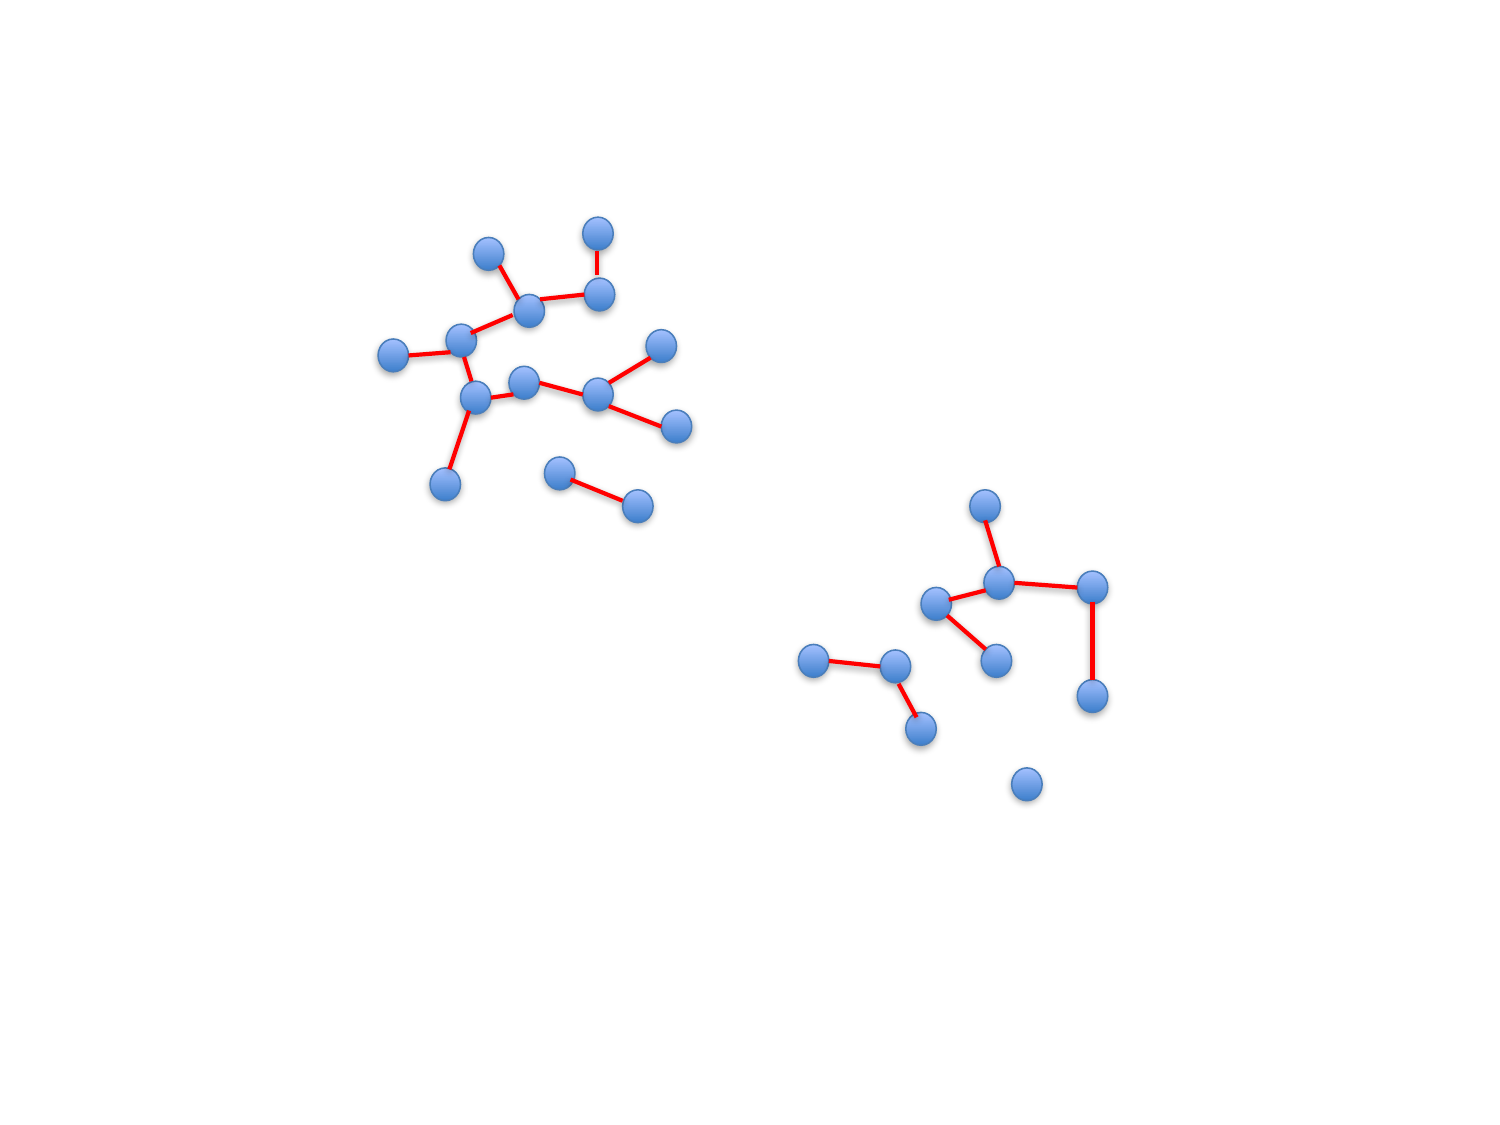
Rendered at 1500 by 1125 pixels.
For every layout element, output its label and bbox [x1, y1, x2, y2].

text_box [470, 314, 513, 334]
text_box [983, 566, 1015, 600]
text_box [408, 351, 451, 356]
text_box [880, 649, 912, 684]
text_box [570, 479, 623, 501]
text_box [905, 711, 938, 747]
text_box [1010, 767, 1043, 802]
text_box [472, 236, 505, 272]
text_box [463, 356, 472, 382]
text_box [984, 522, 1000, 567]
text_box [513, 293, 546, 329]
text_box [797, 643, 830, 679]
text_box [920, 586, 952, 622]
text_box [539, 294, 585, 300]
text_box [608, 357, 651, 384]
text_box [584, 377, 614, 412]
text_box [499, 265, 519, 300]
text_box [539, 382, 583, 395]
text_box [583, 277, 616, 312]
text_box [980, 643, 1013, 679]
text_box [645, 328, 678, 364]
text_box [445, 323, 478, 358]
text_box [377, 338, 409, 373]
text_box [662, 409, 693, 444]
text_box [490, 394, 514, 398]
text_box [508, 365, 540, 400]
text_box [581, 216, 614, 251]
text_box [948, 590, 986, 601]
text_box [1077, 570, 1109, 604]
text_box [969, 489, 1002, 523]
text_box [543, 456, 576, 491]
text_box [459, 380, 491, 415]
text_box [1014, 582, 1078, 588]
text_box [828, 660, 881, 667]
text_box [429, 467, 462, 502]
text_box [622, 489, 654, 524]
text_box [946, 615, 986, 650]
text_box [898, 683, 917, 718]
text_box [608, 405, 662, 427]
text_box [449, 410, 470, 470]
text_box [1076, 680, 1109, 714]
